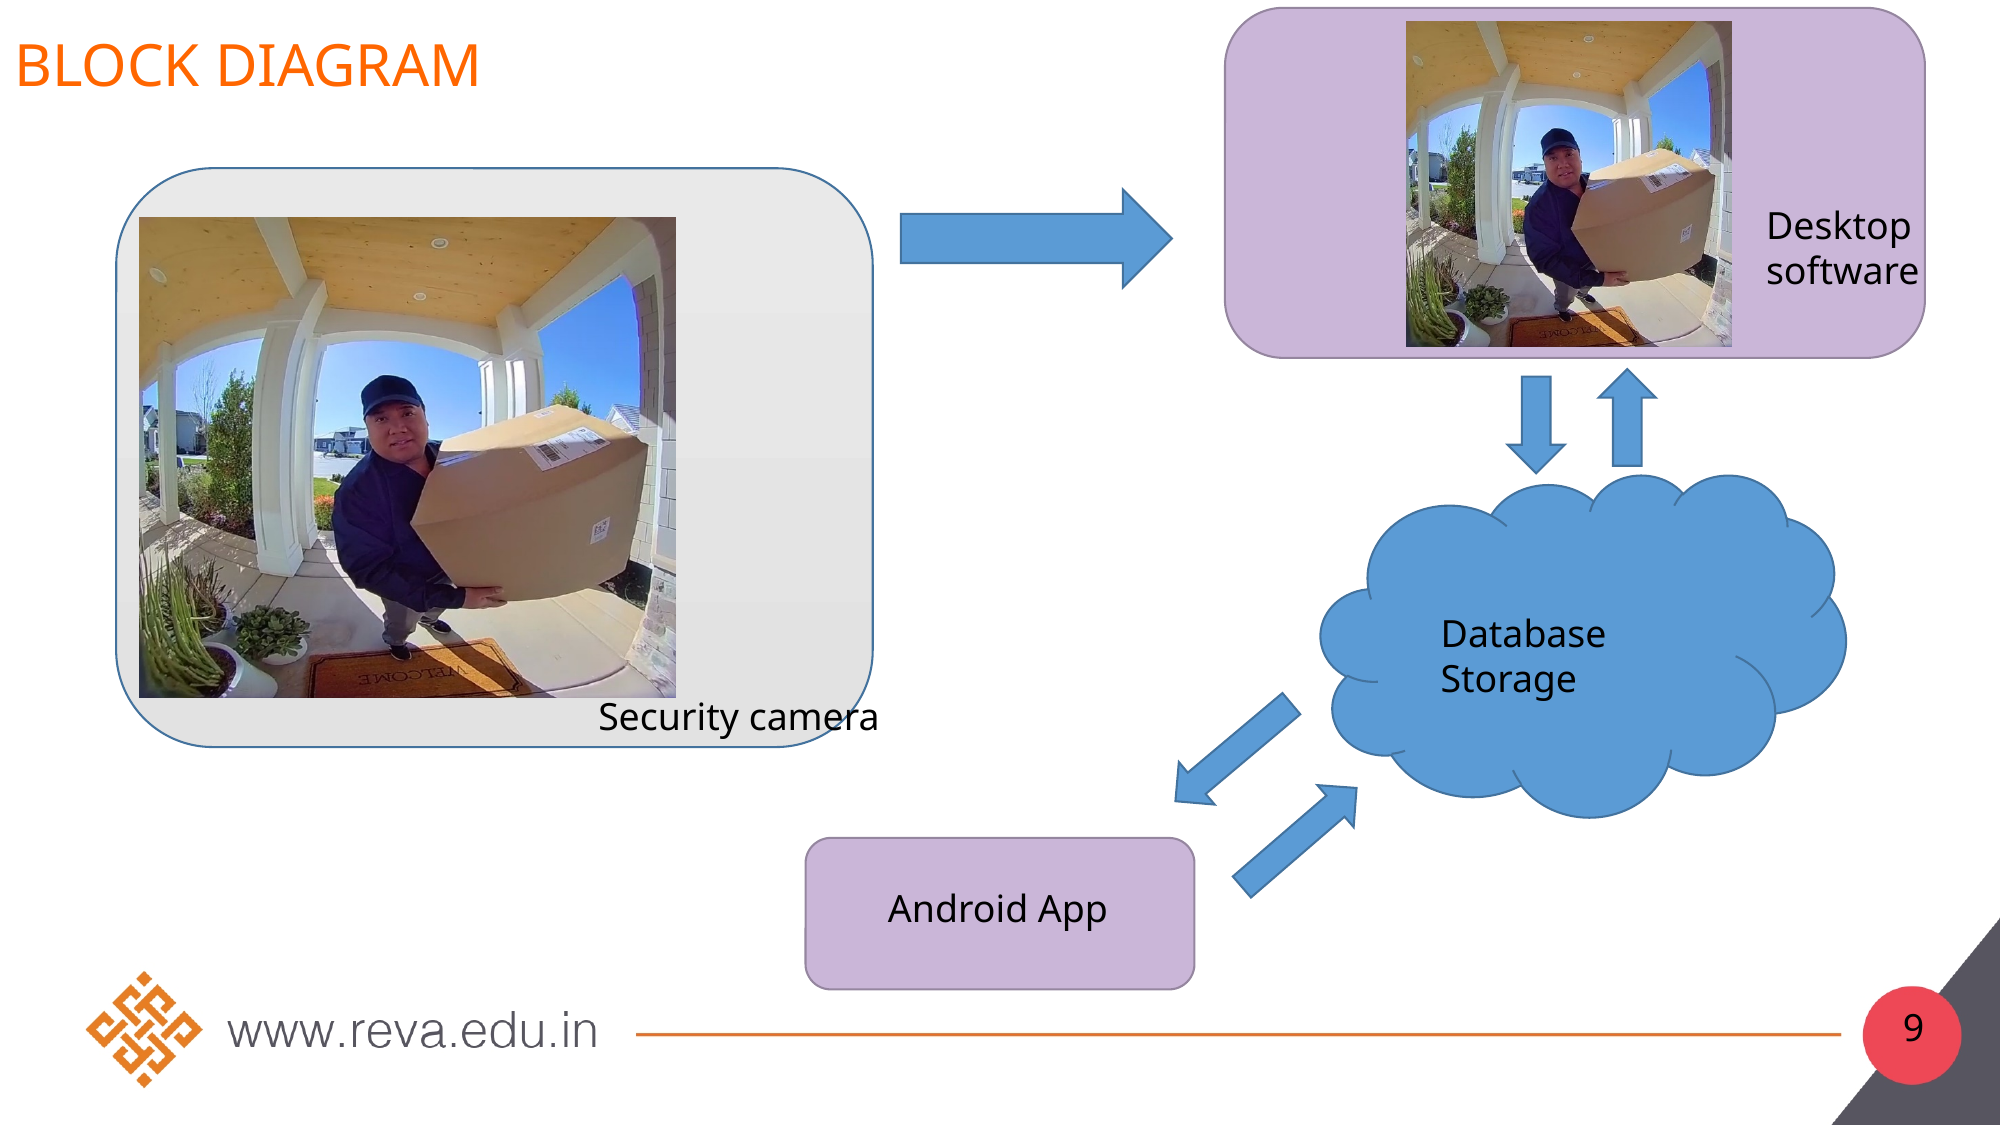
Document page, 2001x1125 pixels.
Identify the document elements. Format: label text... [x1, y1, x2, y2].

text_box [1174, 691, 1302, 806]
text_box [1231, 783, 1358, 899]
text_box Security camera [583, 685, 934, 746]
text_box [1319, 474, 1848, 819]
text_box Database Storage [1425, 602, 1752, 708]
title Block DIAGRAM [0, 0, 1019, 136]
text_box [1596, 367, 1659, 467]
text_box Android App [873, 877, 1218, 938]
text_box [1223, 6, 1926, 359]
text_box [804, 836, 1196, 991]
text_box [1505, 375, 1568, 475]
text_box Desktop software [1751, 194, 1978, 299]
text_box [899, 186, 1174, 290]
picture [0, 0, 2000, 1125]
slide_number 9 [1864, 999, 1963, 1060]
text_box [115, 167, 874, 749]
